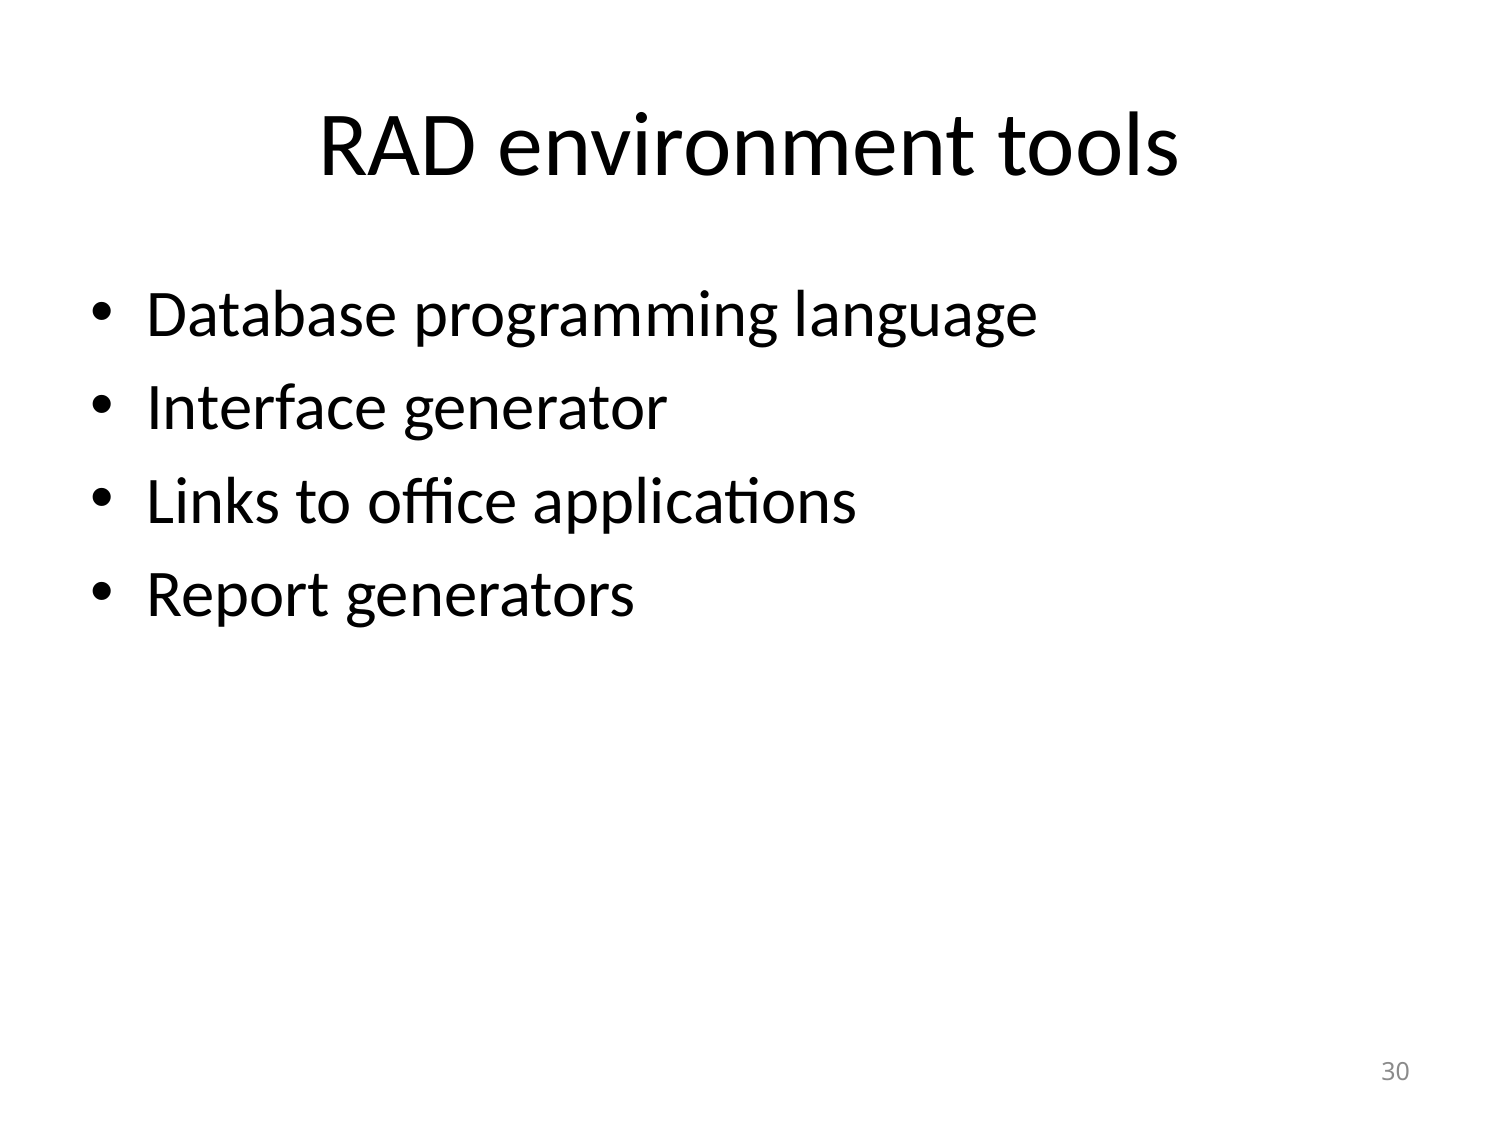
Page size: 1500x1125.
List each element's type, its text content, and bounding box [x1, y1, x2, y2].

title RAD environment tools [75, 45, 1425, 233]
list Database programming language Interface generator Links to office applications Report generators [75, 262, 1425, 1005]
slide_number 30 [1074, 1042, 1425, 1103]
